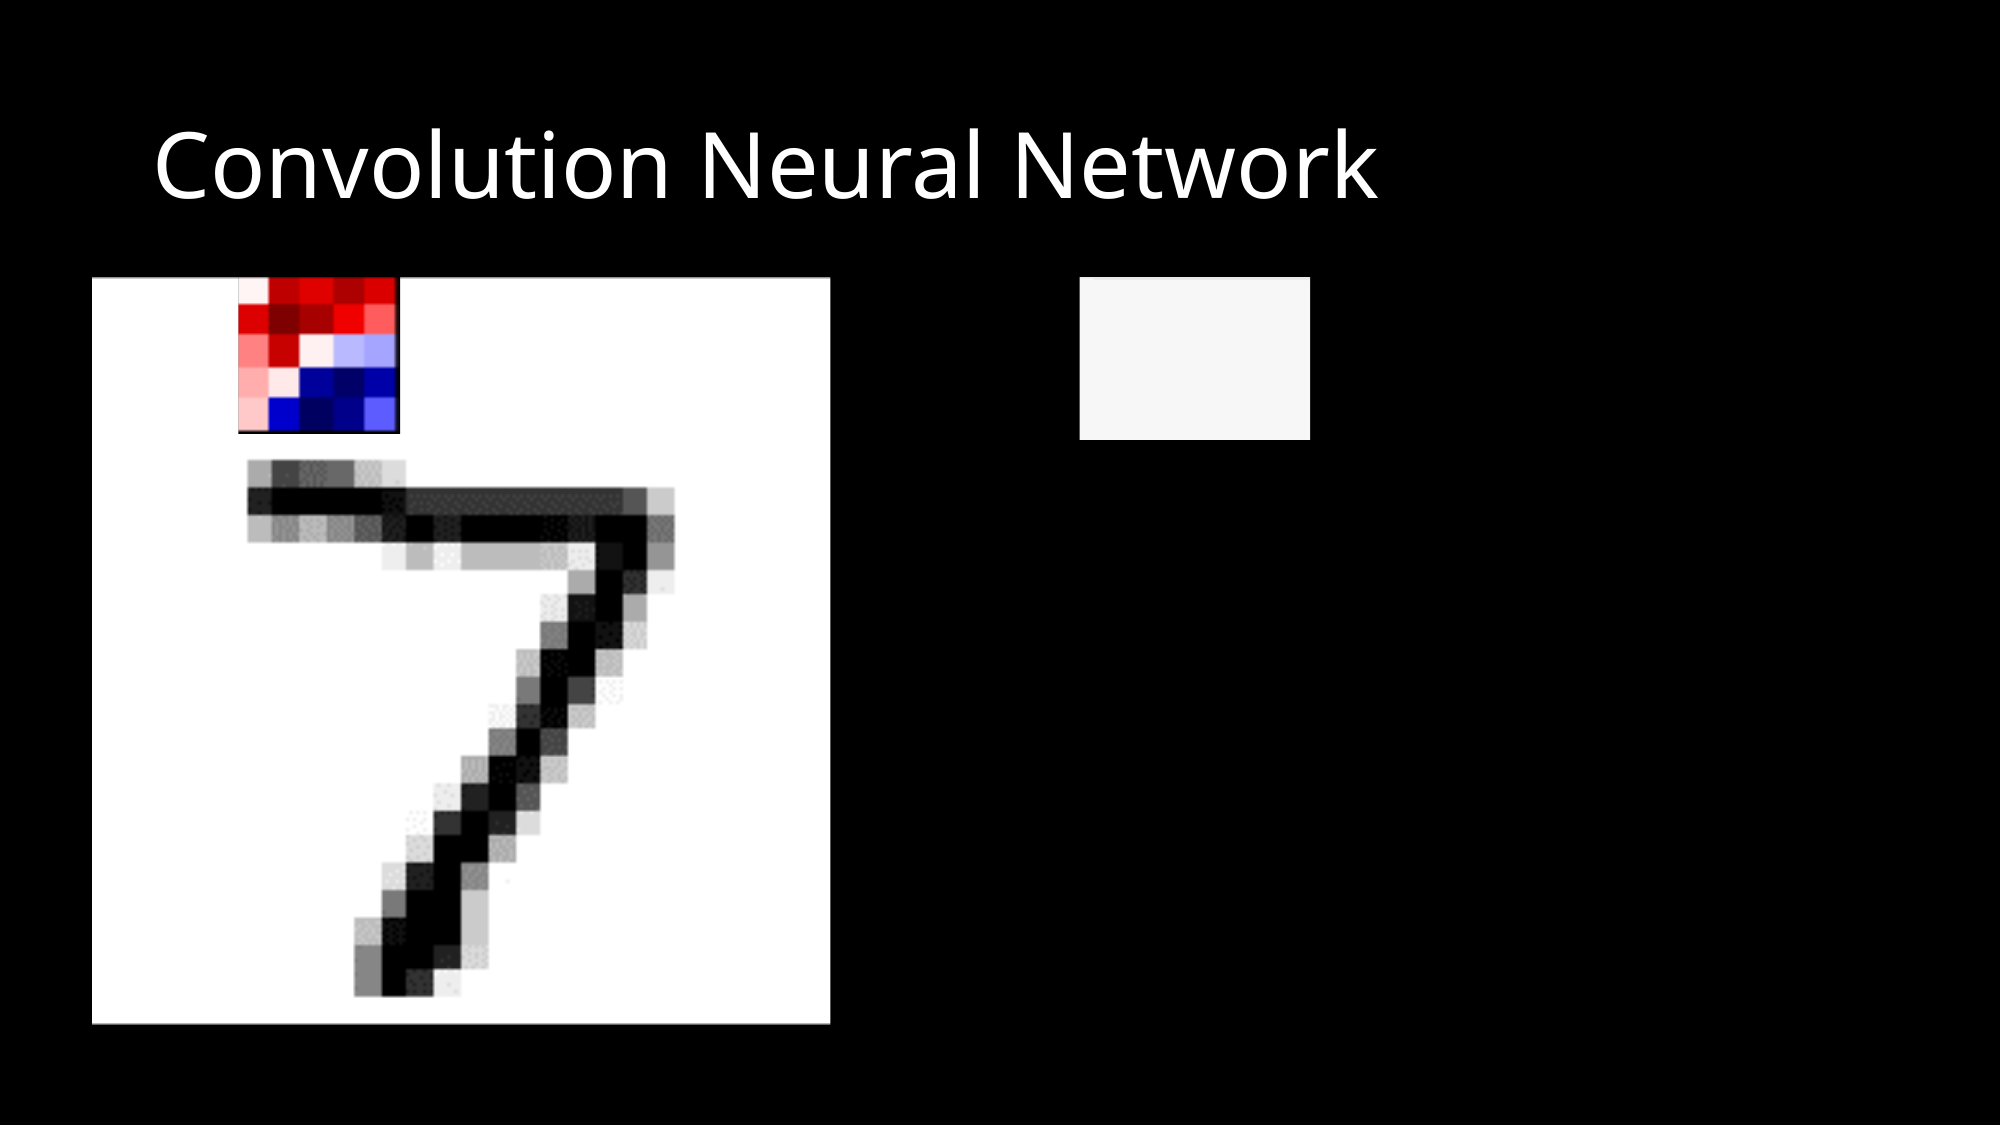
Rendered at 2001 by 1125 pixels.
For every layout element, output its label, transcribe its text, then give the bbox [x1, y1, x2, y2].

picture [1079, 277, 1310, 440]
title Convolution Neural Network [137, 59, 1863, 278]
picture [92, 277, 831, 1025]
